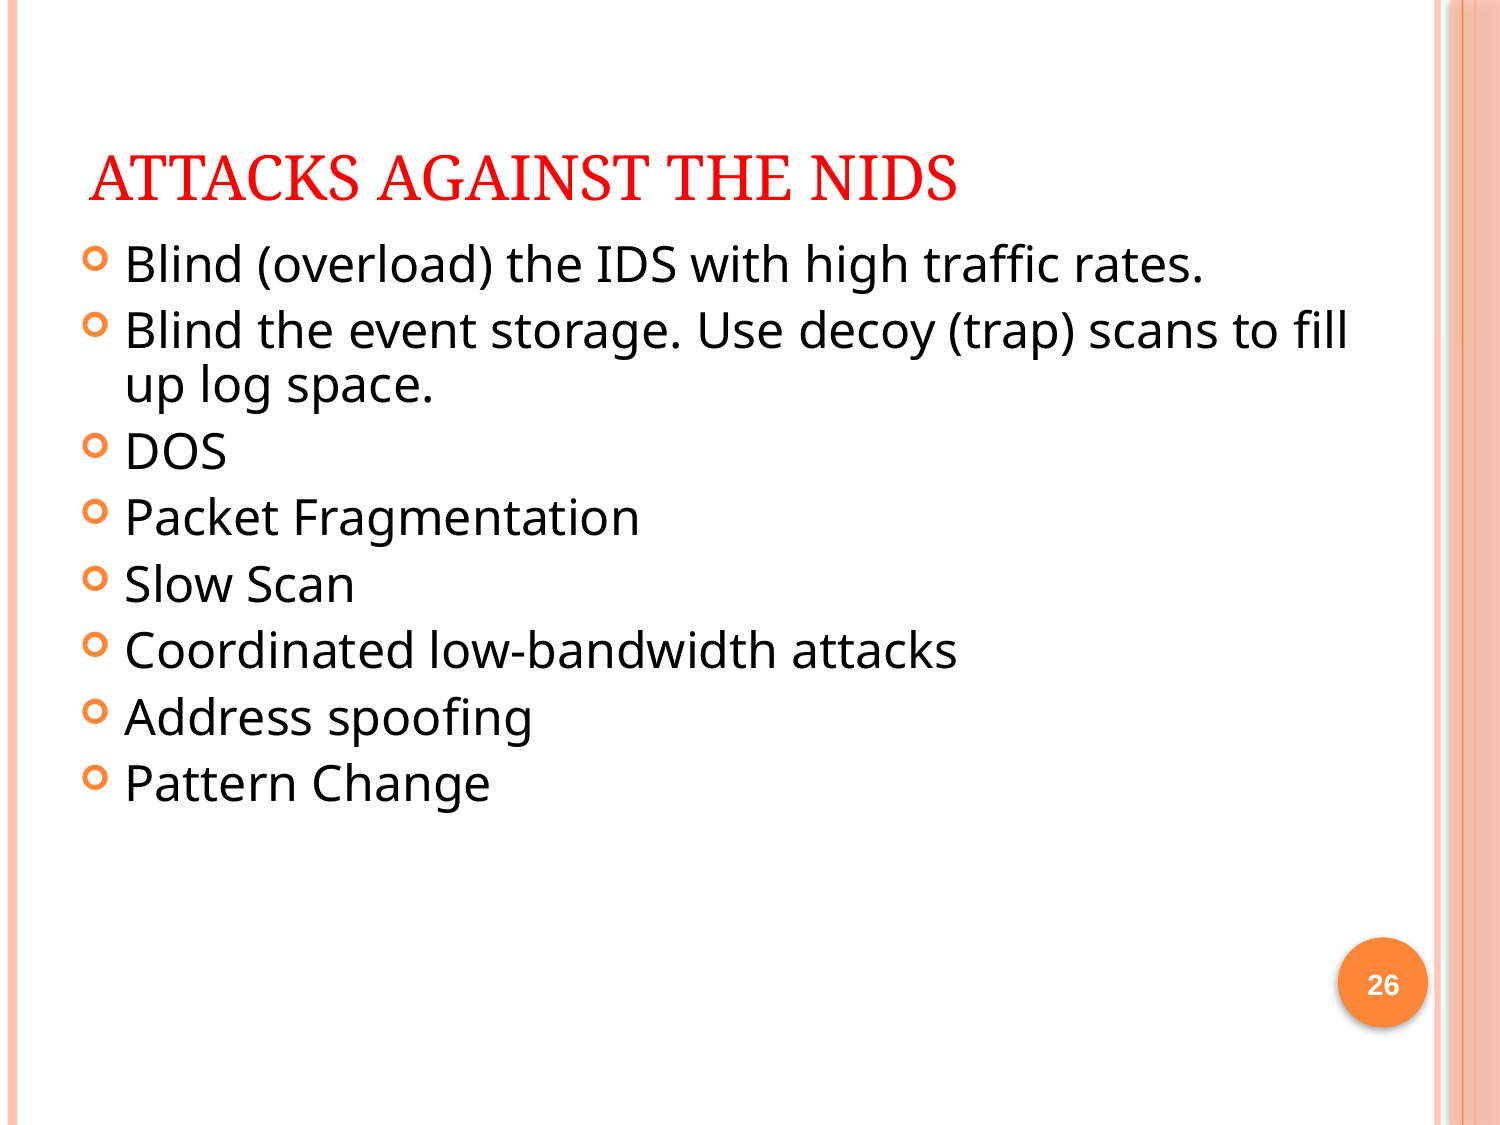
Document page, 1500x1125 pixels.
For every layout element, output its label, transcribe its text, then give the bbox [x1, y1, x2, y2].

list Blind (overload) the IDS with high traffic rates. Blind the event storage. Use decoy (trap) scans to fill up log space. DOS Packet Fragmentation Slow Scan Coordinated low-bandwidth attacks Address spoofing Pattern Change [64, 231, 1379, 1071]
title Attacks Against the NIDS [75, 40, 1451, 220]
slide_number 26 [1333, 940, 1434, 1027]
